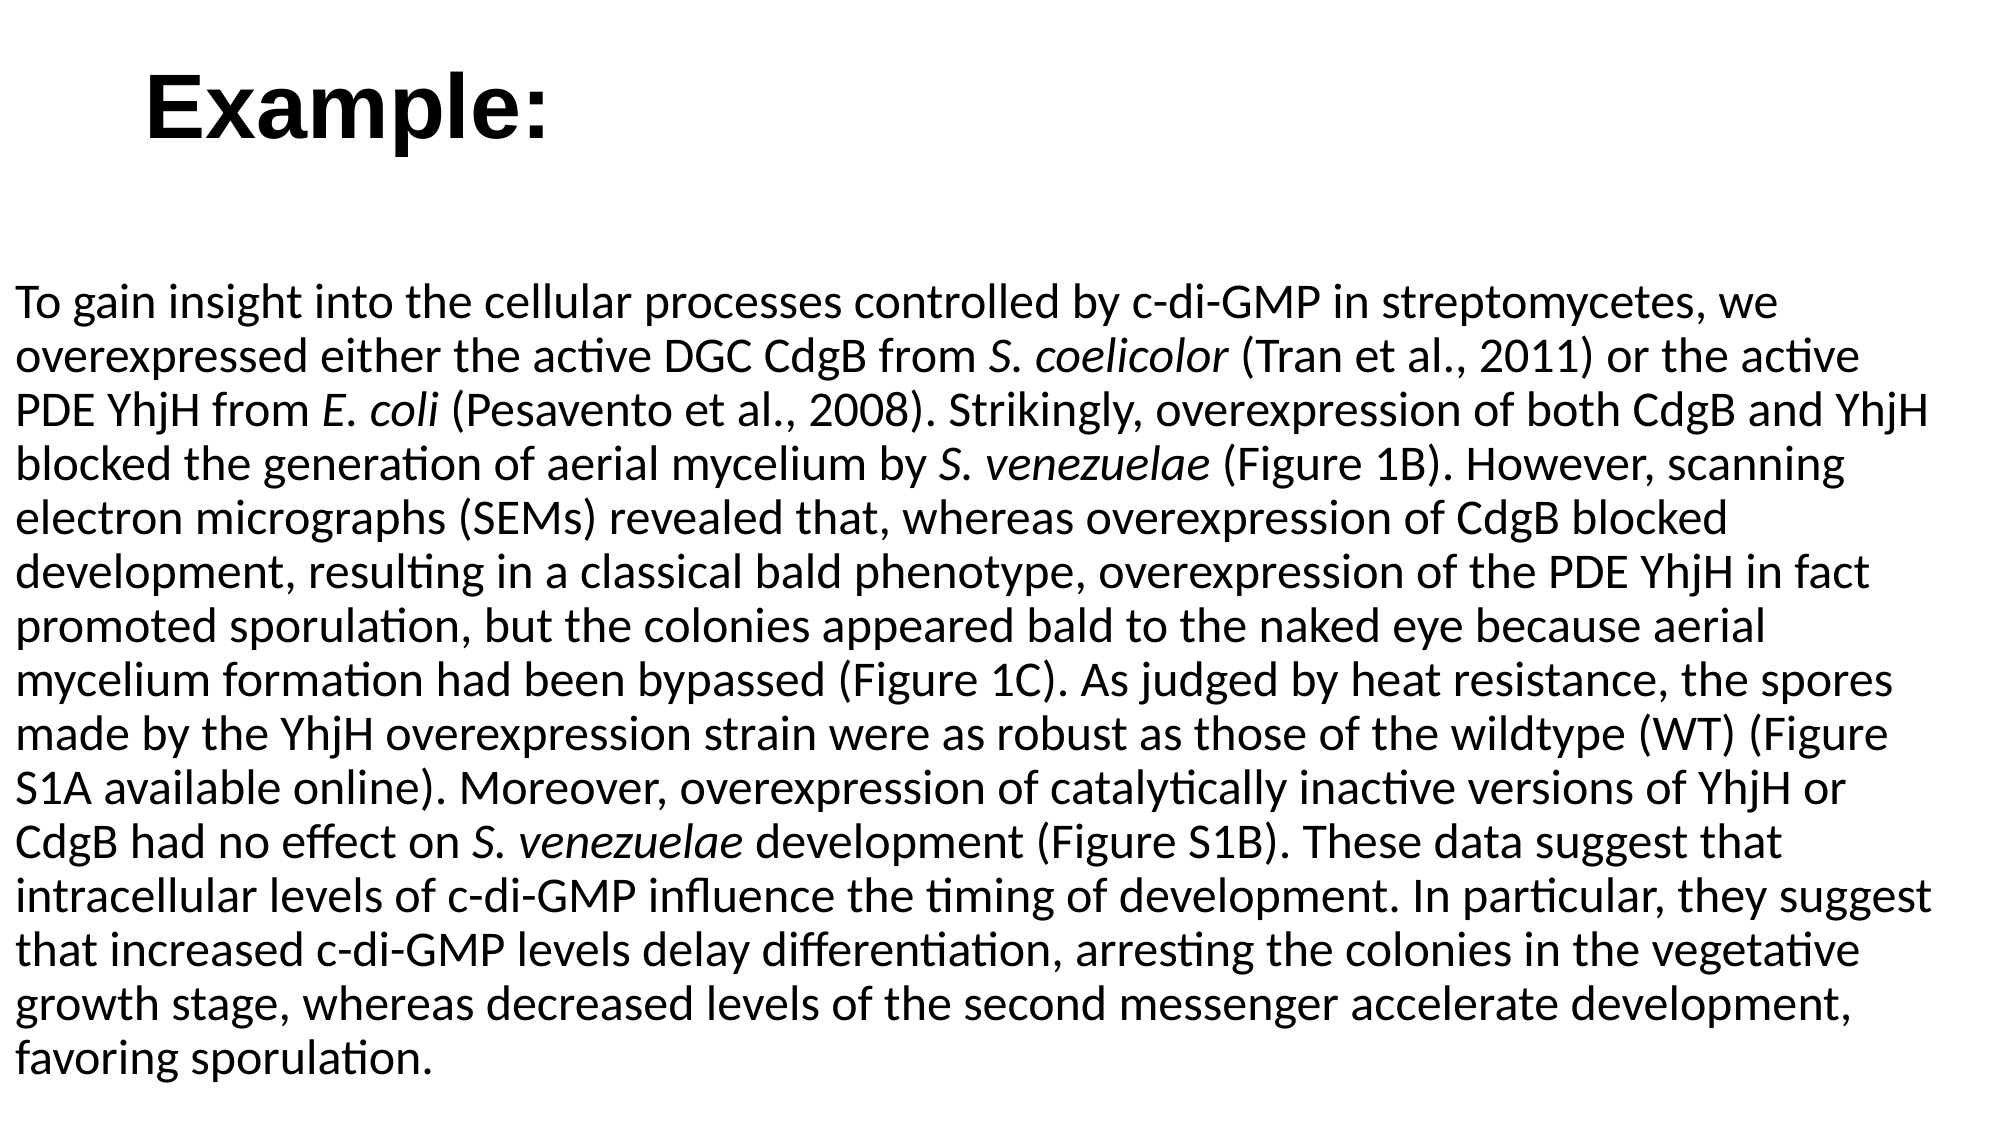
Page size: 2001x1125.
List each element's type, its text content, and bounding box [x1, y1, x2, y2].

list To gain insight into the cellular processes controlled by c-di-GMP in streptomycetes, we overexpressed either the active DGC CdgB from S. coelicolor (Tran et al., 2011) or the active PDE YhjH from E. coli (Pesavento et al., 2008). Strikingly, overexpression of both CdgB and YhjH blocked the generation of aerial mycelium by S. venezuelae (Figure 1B). However, scanning electron micrographs (SEMs) revealed that, whereas overexpression of CdgB blocked development, resulting in a classical bald phenotype, overexpression of the PDE YhjH in fact promoted sporulation, but the colonies appeared bald to the naked eye because aerial mycelium formation had been bypassed (Figure 1C). As judged by heat resistance, the spores made by the YhjH overexpression strain were as robust as those of the wildtype (WT) (Figure S1A available online). Moreover, overexpression of catalytically inactive versions of YhjH or CdgB had no effect on S. venezuelae development (Figure S1B). These data suggest that intracellular levels of c-di-GMP influence the timing of development. In particular, they suggest that increased c-di-GMP levels delay differentiation, arresting the colonies in the vegetative growth stage, whereas decreased levels of the second messenger accelerate development, favoring sporulation. [0, 268, 1956, 983]
title Example: [129, 0, 1855, 218]
